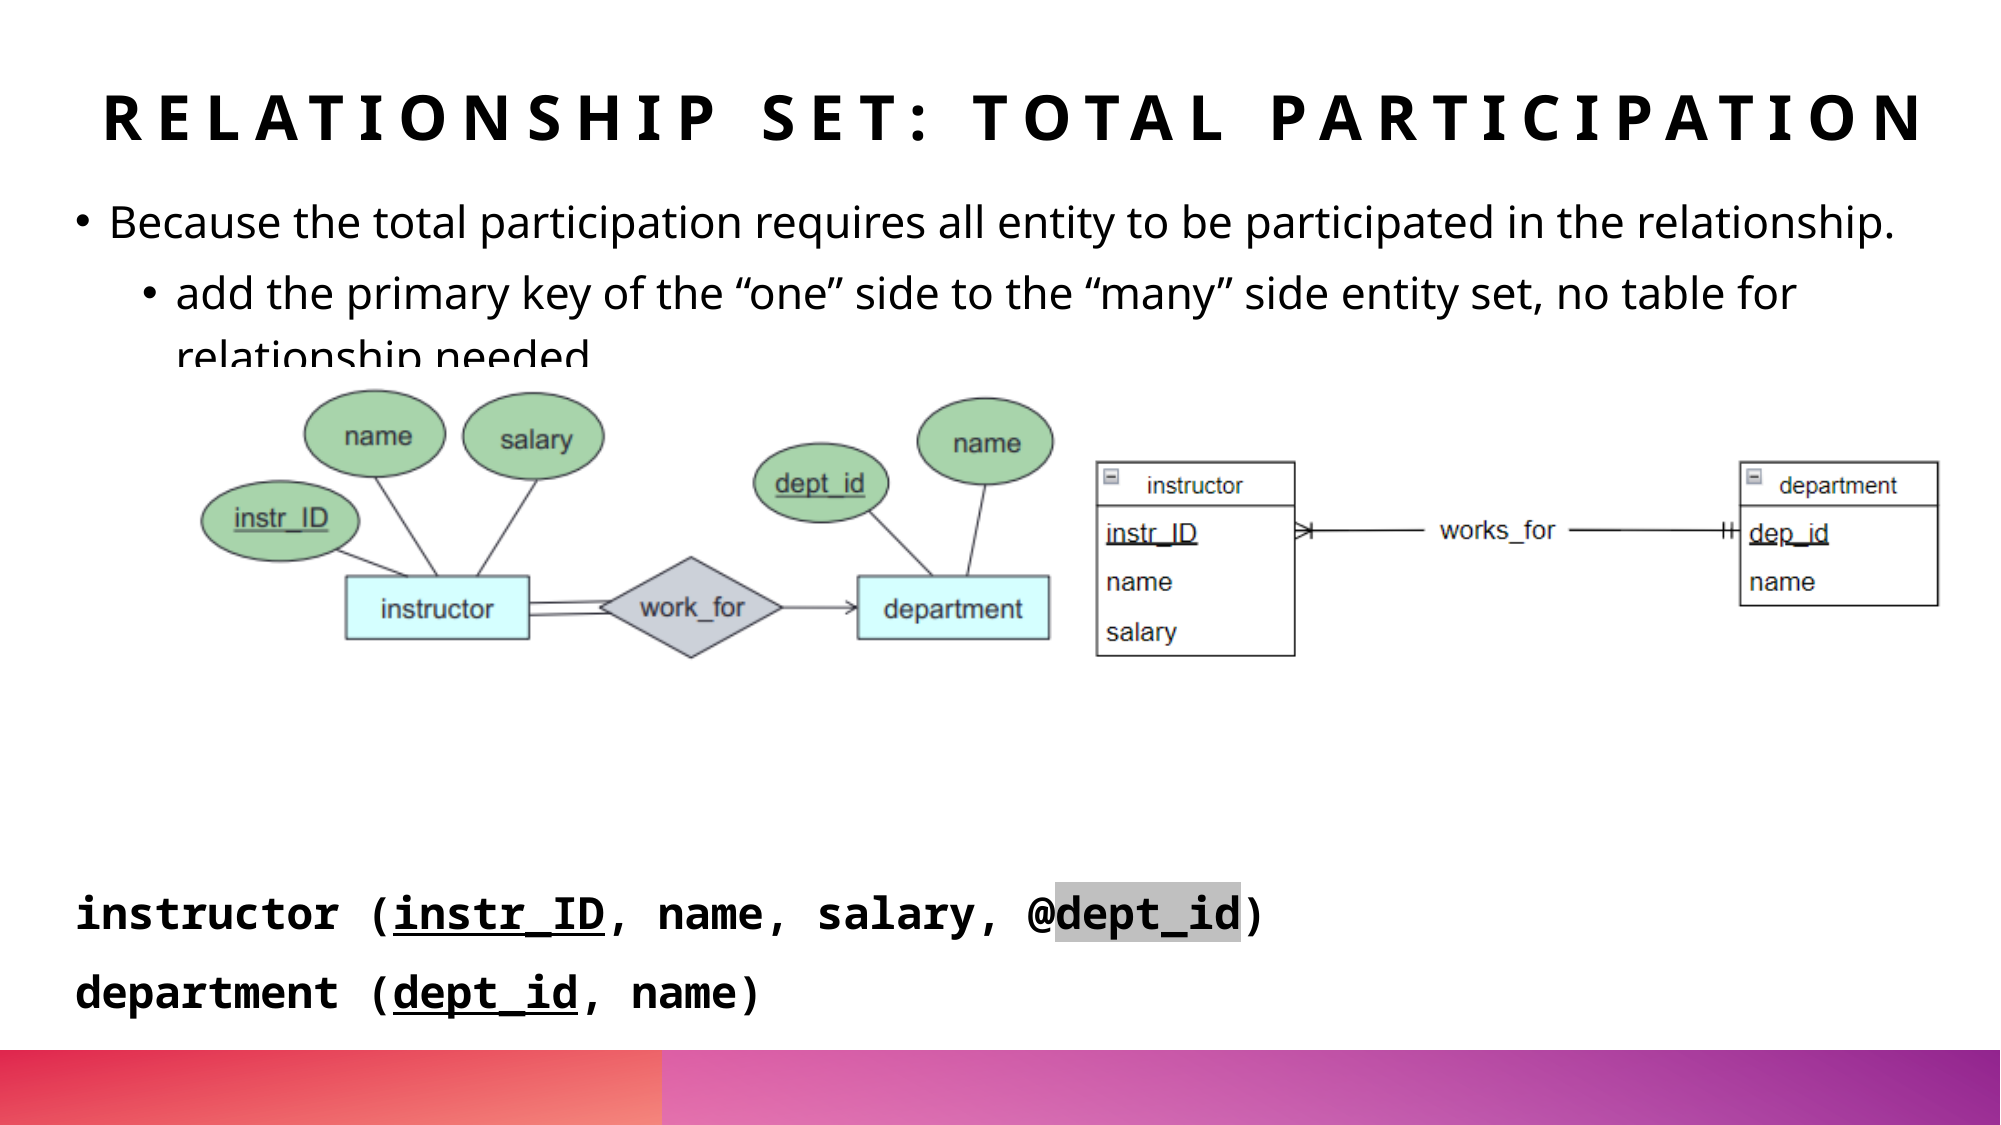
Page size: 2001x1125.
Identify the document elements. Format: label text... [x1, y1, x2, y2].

picture [177, 367, 1945, 687]
title Relationship Set: Total Participation [0, 27, 2000, 153]
list Because the total participation requires all entity to be participated in the relationship. add the primary key of the “one” side to the “many” side entity set, no table for relationship needed instructor (instr_ID, name, salary, @dept_id) department (dept_id, name) [75, 183, 1905, 1029]
